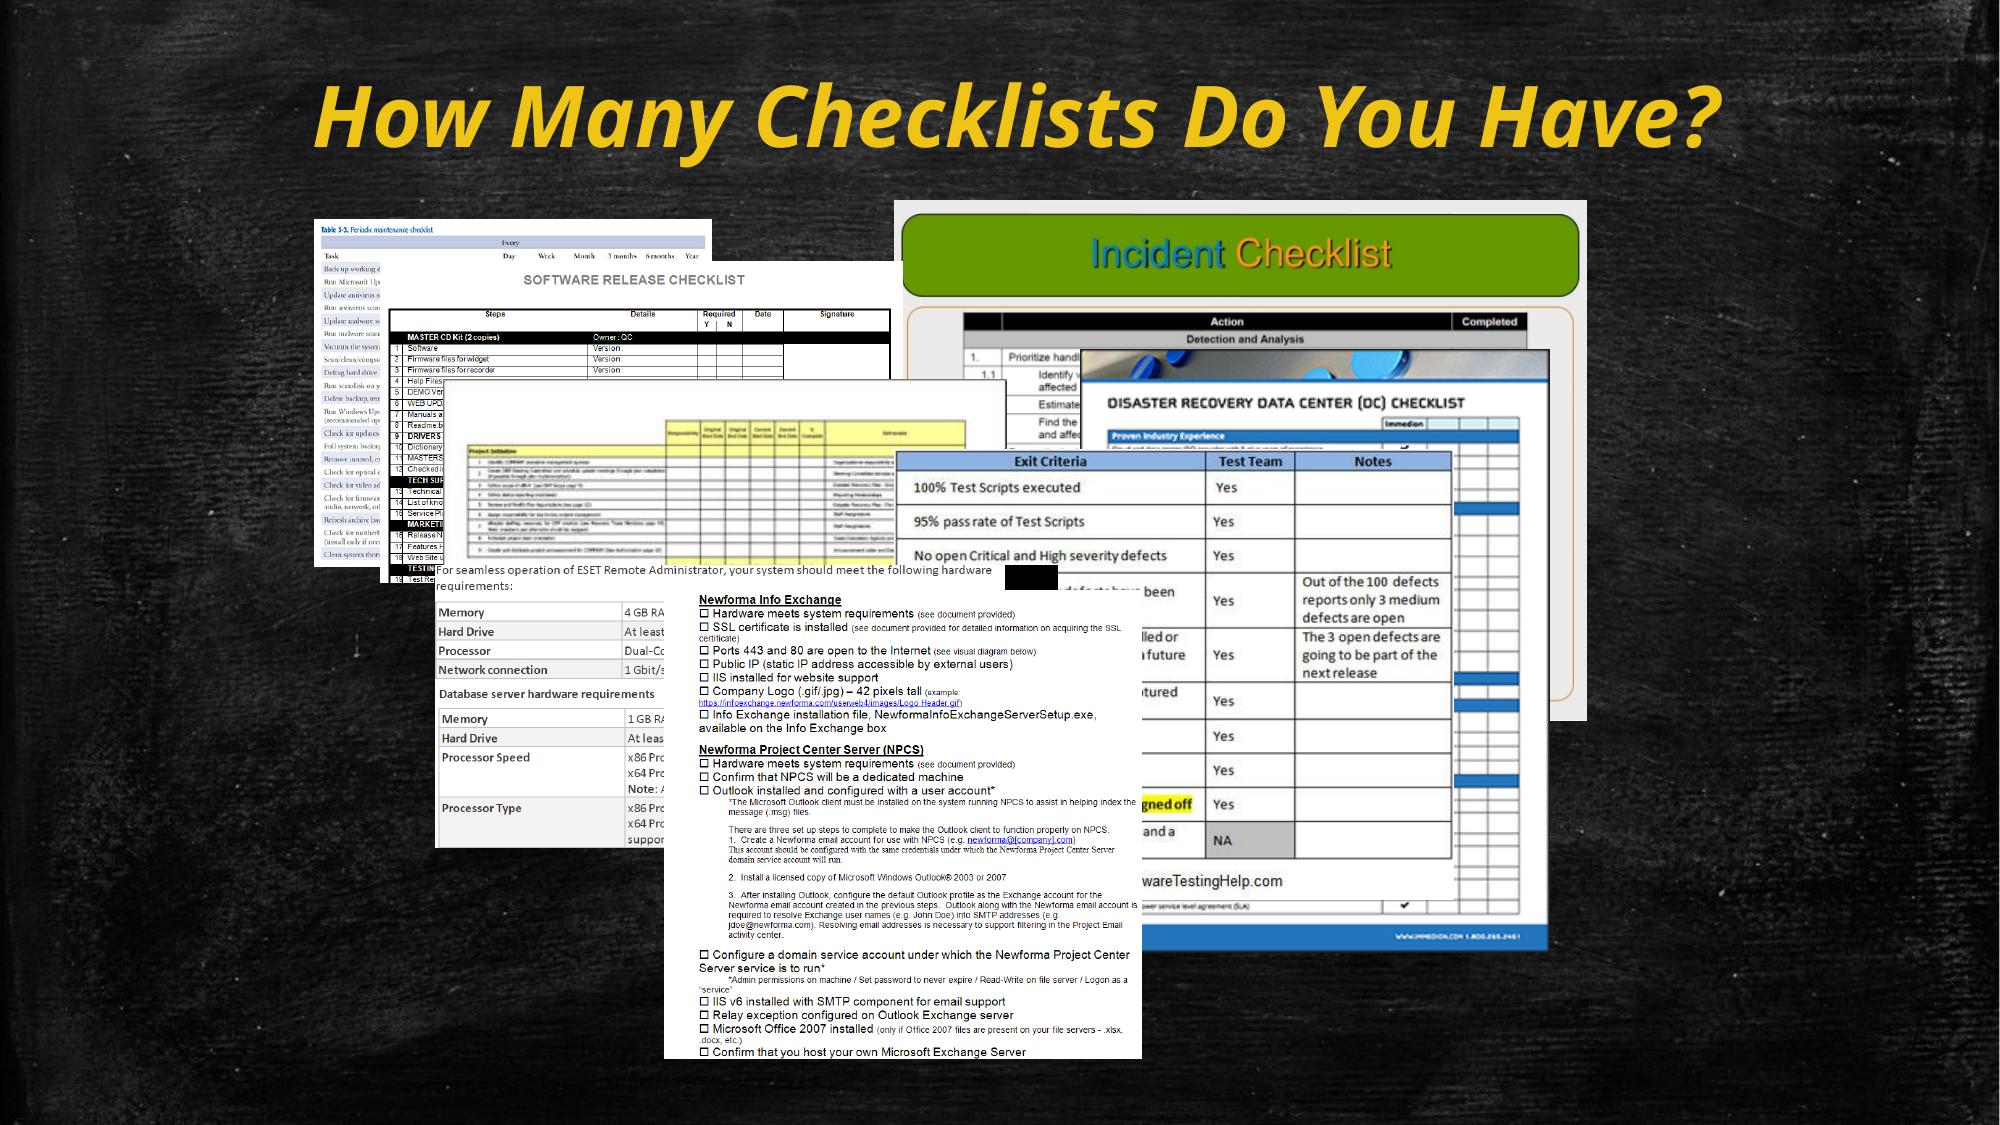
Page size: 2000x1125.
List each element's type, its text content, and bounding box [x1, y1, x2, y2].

picture [314, 219, 1550, 1059]
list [894, 200, 1587, 721]
title How Many Checklists Do You Have? [253, 54, 1754, 185]
